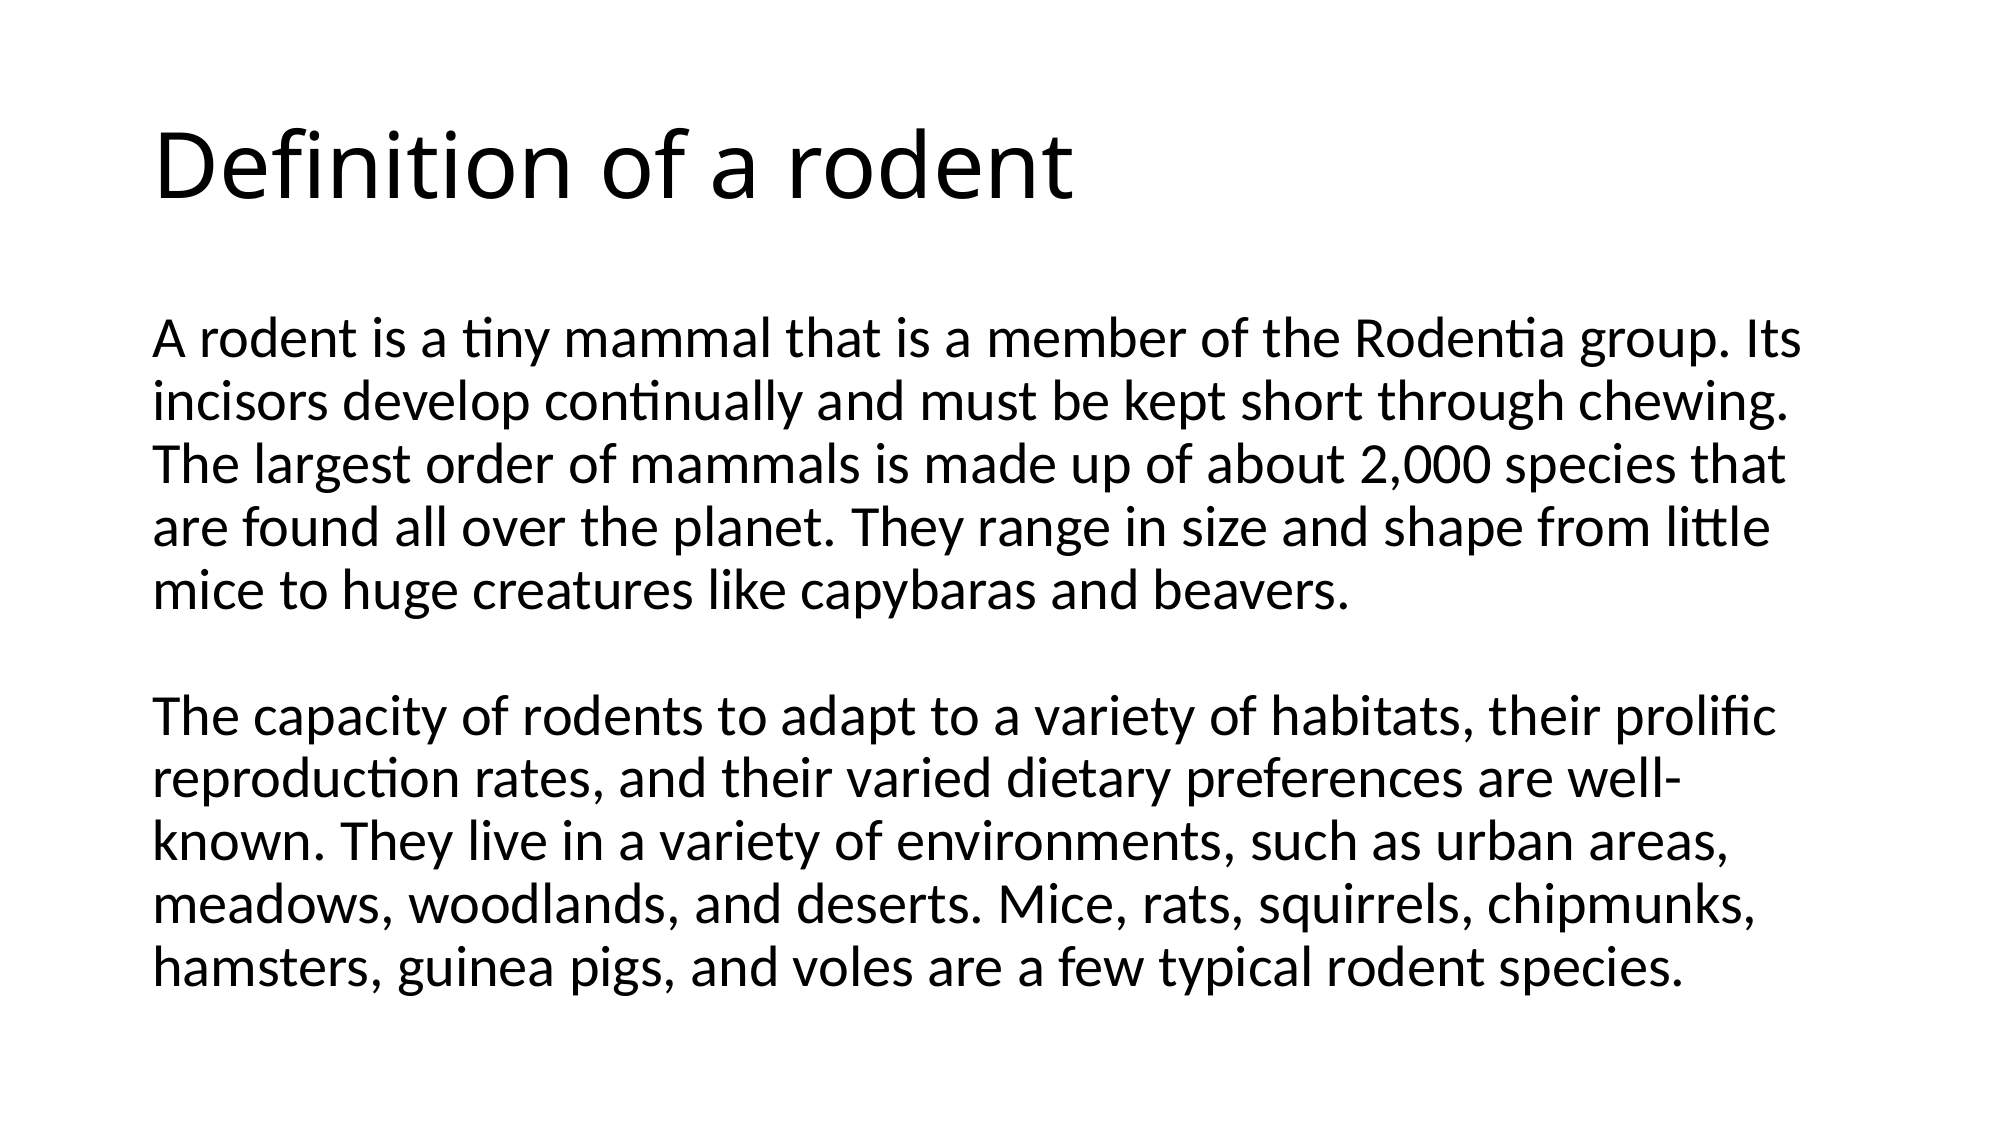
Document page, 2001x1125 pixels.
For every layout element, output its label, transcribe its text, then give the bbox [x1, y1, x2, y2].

title Definition of a rodent [137, 59, 1863, 278]
list A rodent is a tiny mammal that is a member of the Rodentia group. Its incisors develop continually and must be kept short through chewing. The largest order of mammals is made up of about 2,000 species that are found all over the planet. They range in size and shape from little mice to huge creatures like capybaras and beavers. The capacity of rodents to adapt to a variety of habitats, their prolific reproduction rates, and their varied dietary preferences are well-known. They live in a variety of environments, such as urban areas, meadows, woodlands, and deserts. Mice, rats, squirrels, chipmunks, hamsters, guinea pigs, and voles are a few typical rodent species. [137, 299, 1863, 1014]
